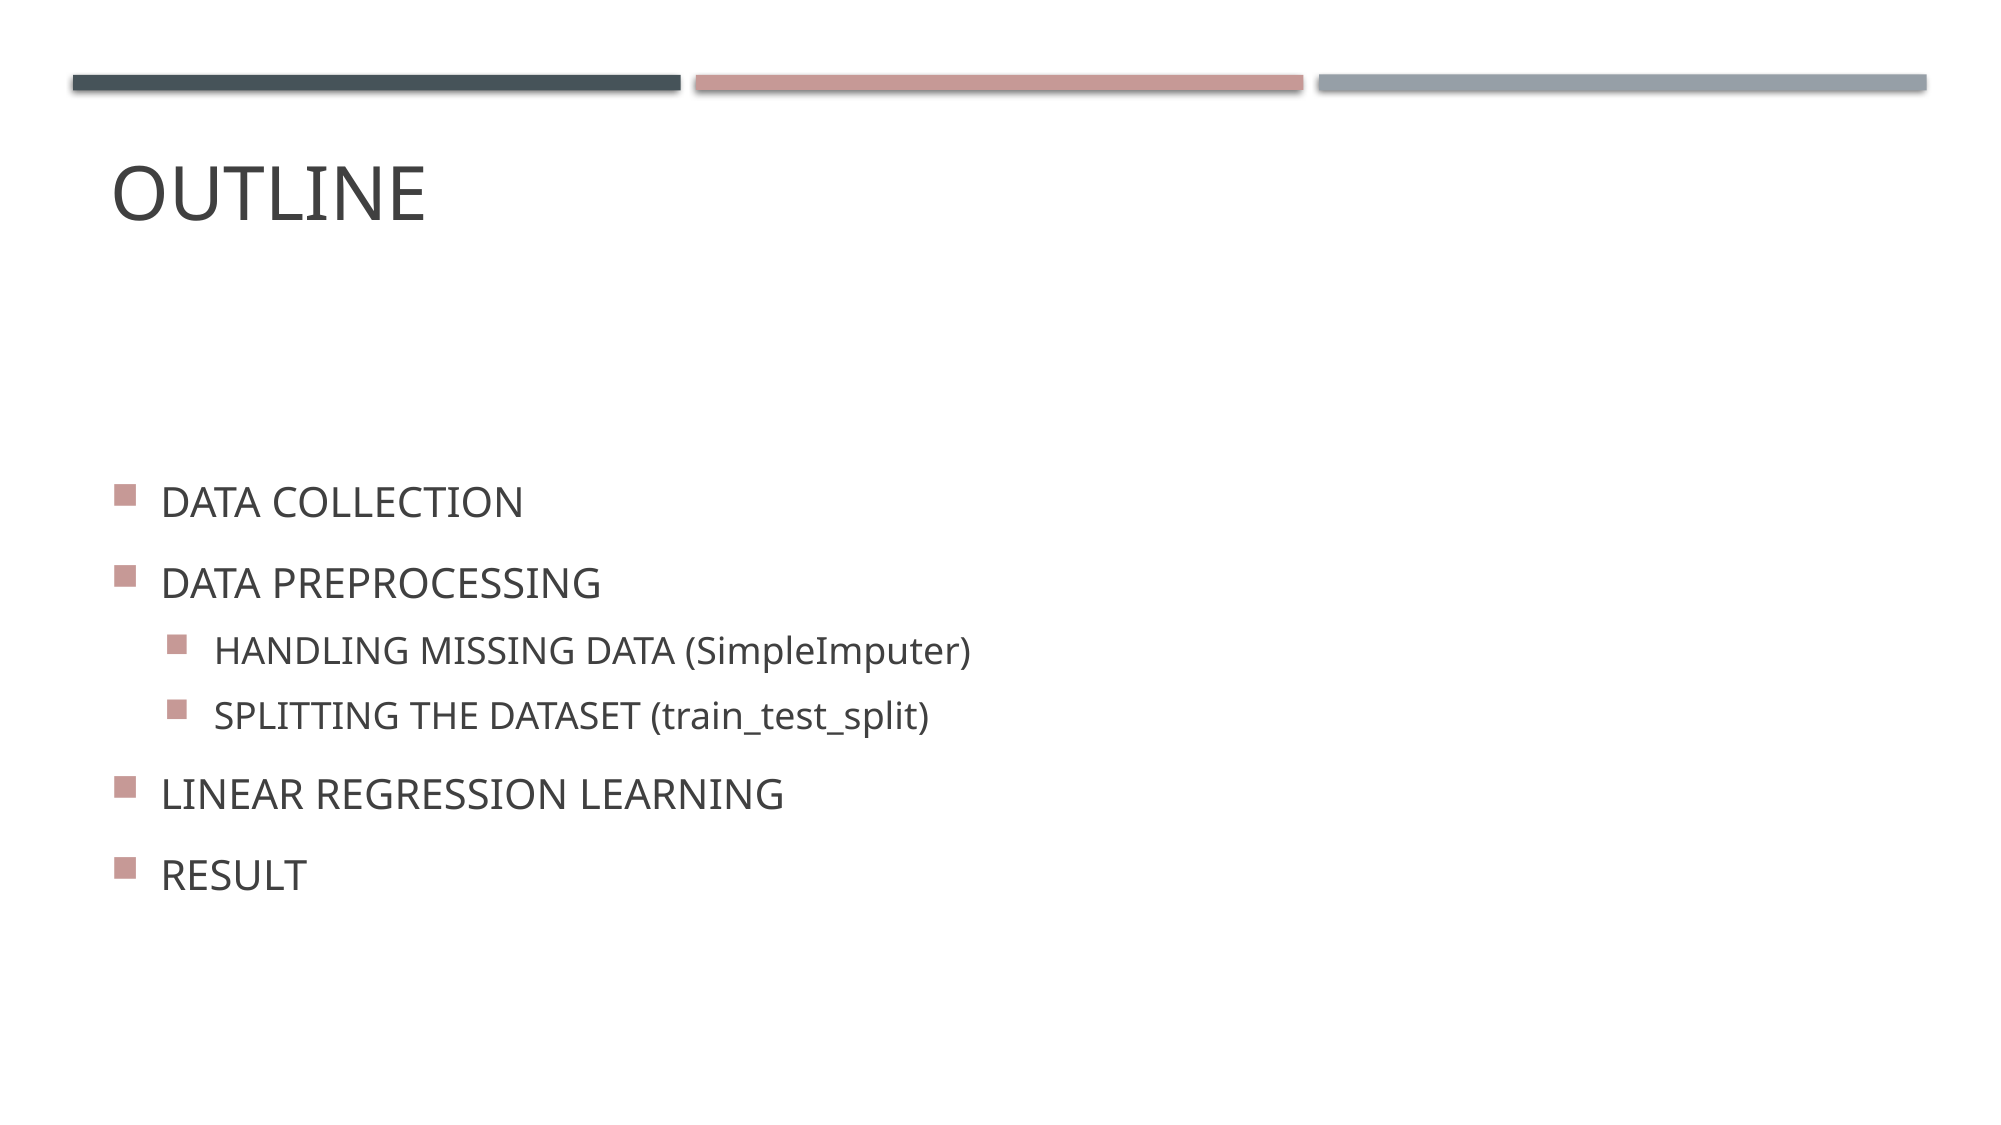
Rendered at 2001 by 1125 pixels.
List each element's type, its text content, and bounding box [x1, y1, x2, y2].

title outline [95, 115, 1905, 245]
list DATA COLLECTION DATA PREPROCESSING HANDLING MISSING DATA (SimpleImputer) SPLITTING THE DATASET (train_test_split) LINEAR REGRESSION LEARNING RESULT [95, 383, 1905, 981]
